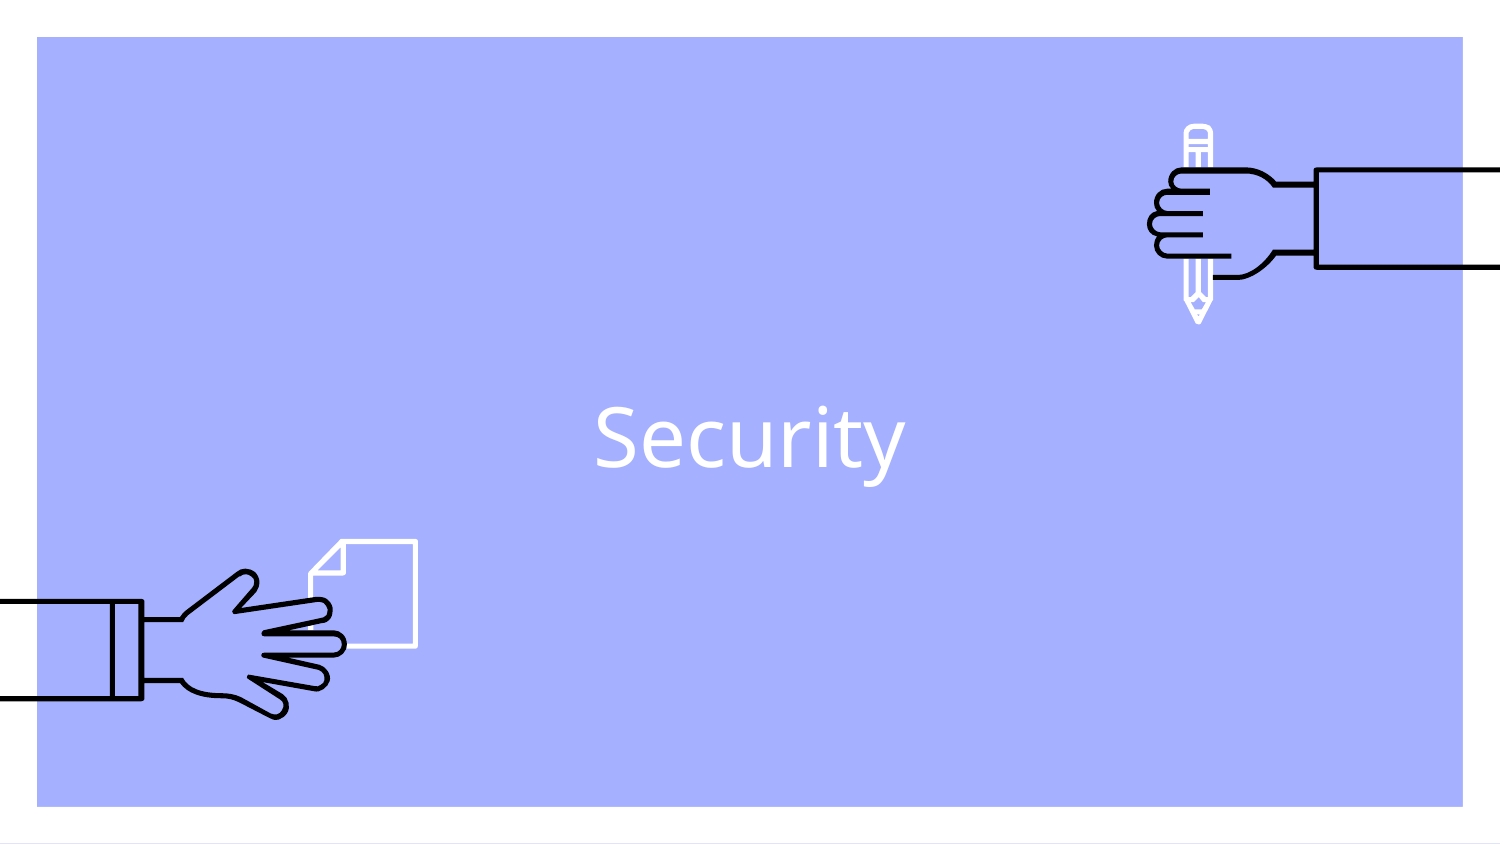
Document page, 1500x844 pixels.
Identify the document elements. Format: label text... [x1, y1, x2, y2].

title Security [240, 309, 1260, 500]
